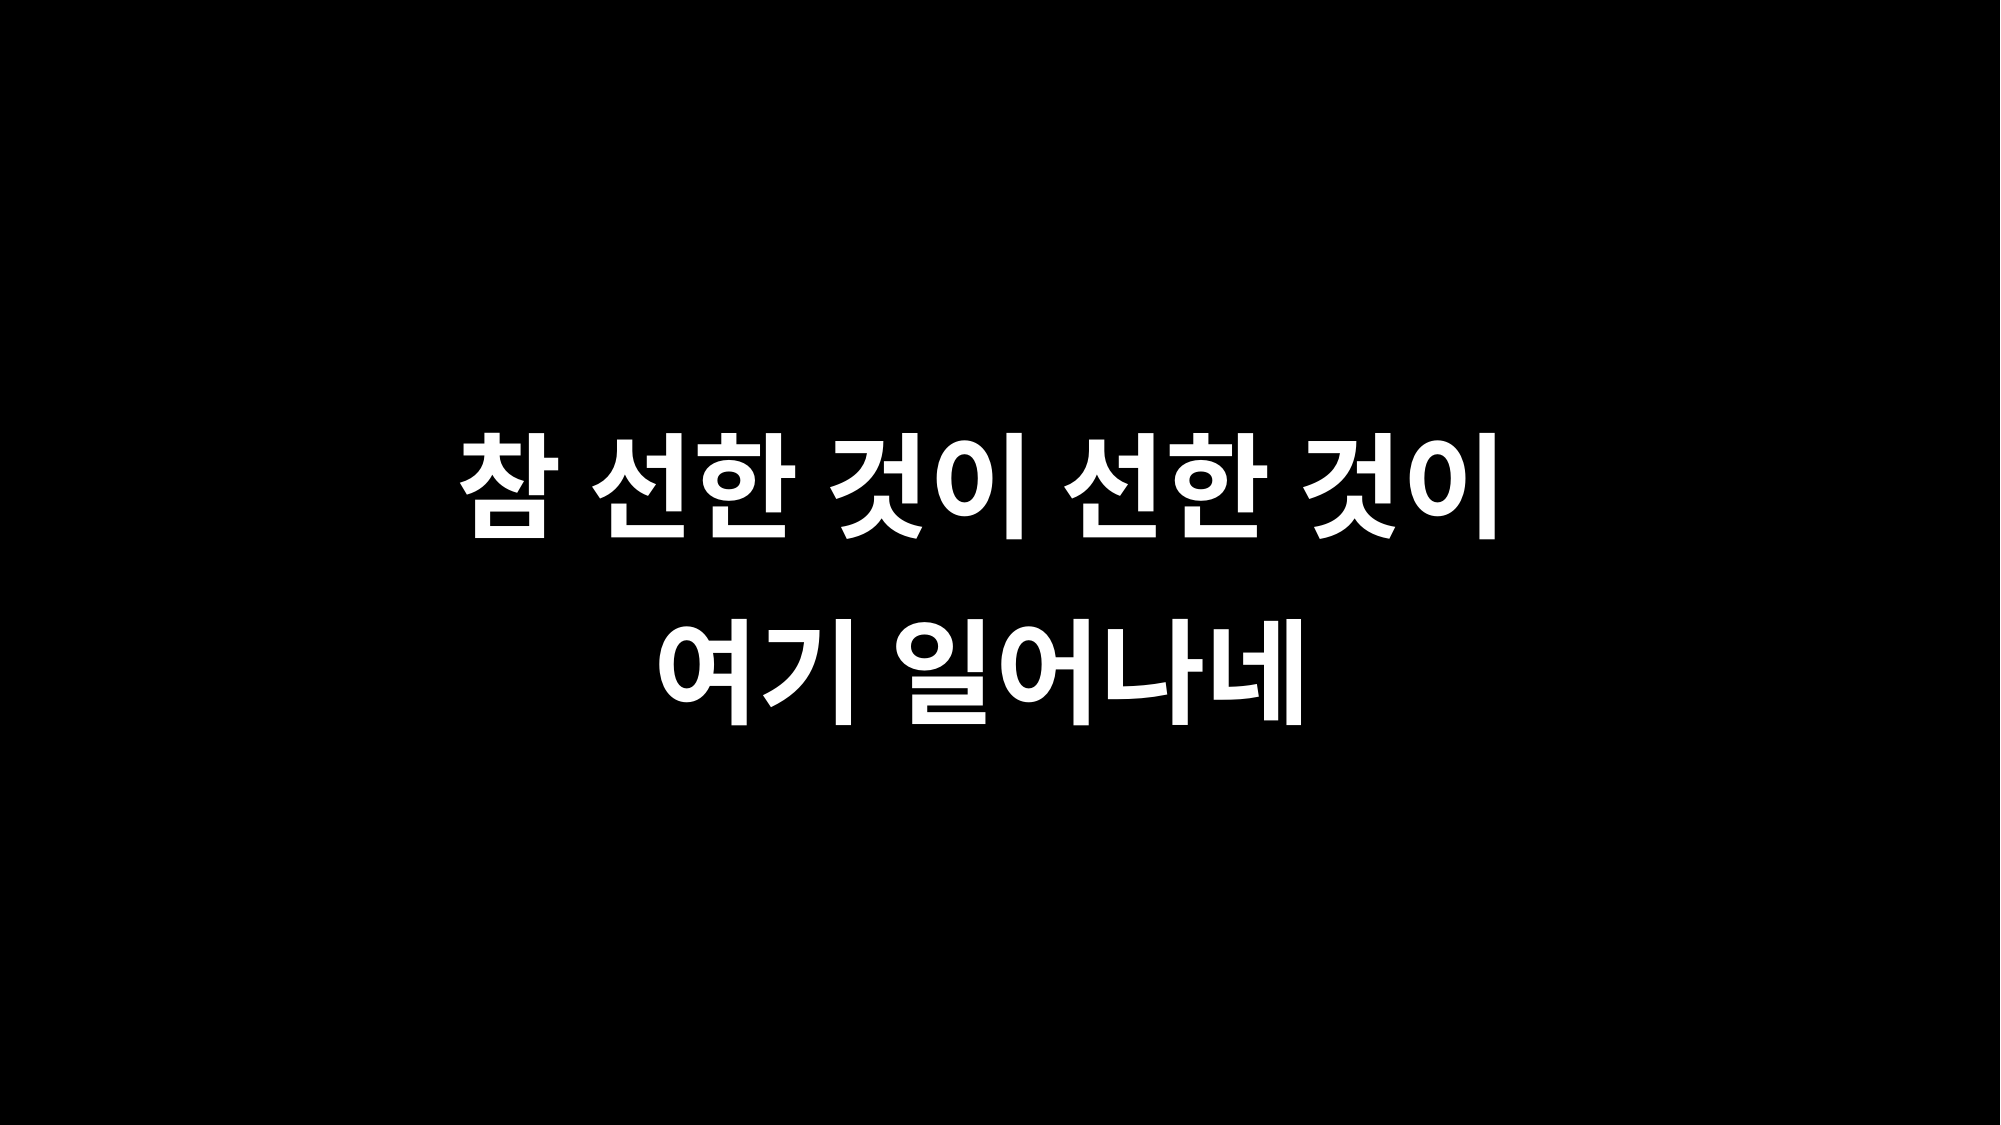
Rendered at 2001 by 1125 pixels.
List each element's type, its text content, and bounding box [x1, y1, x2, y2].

text_box 참 선한 것이 선한 것이 여기 일어나네 [52, 359, 1913, 746]
